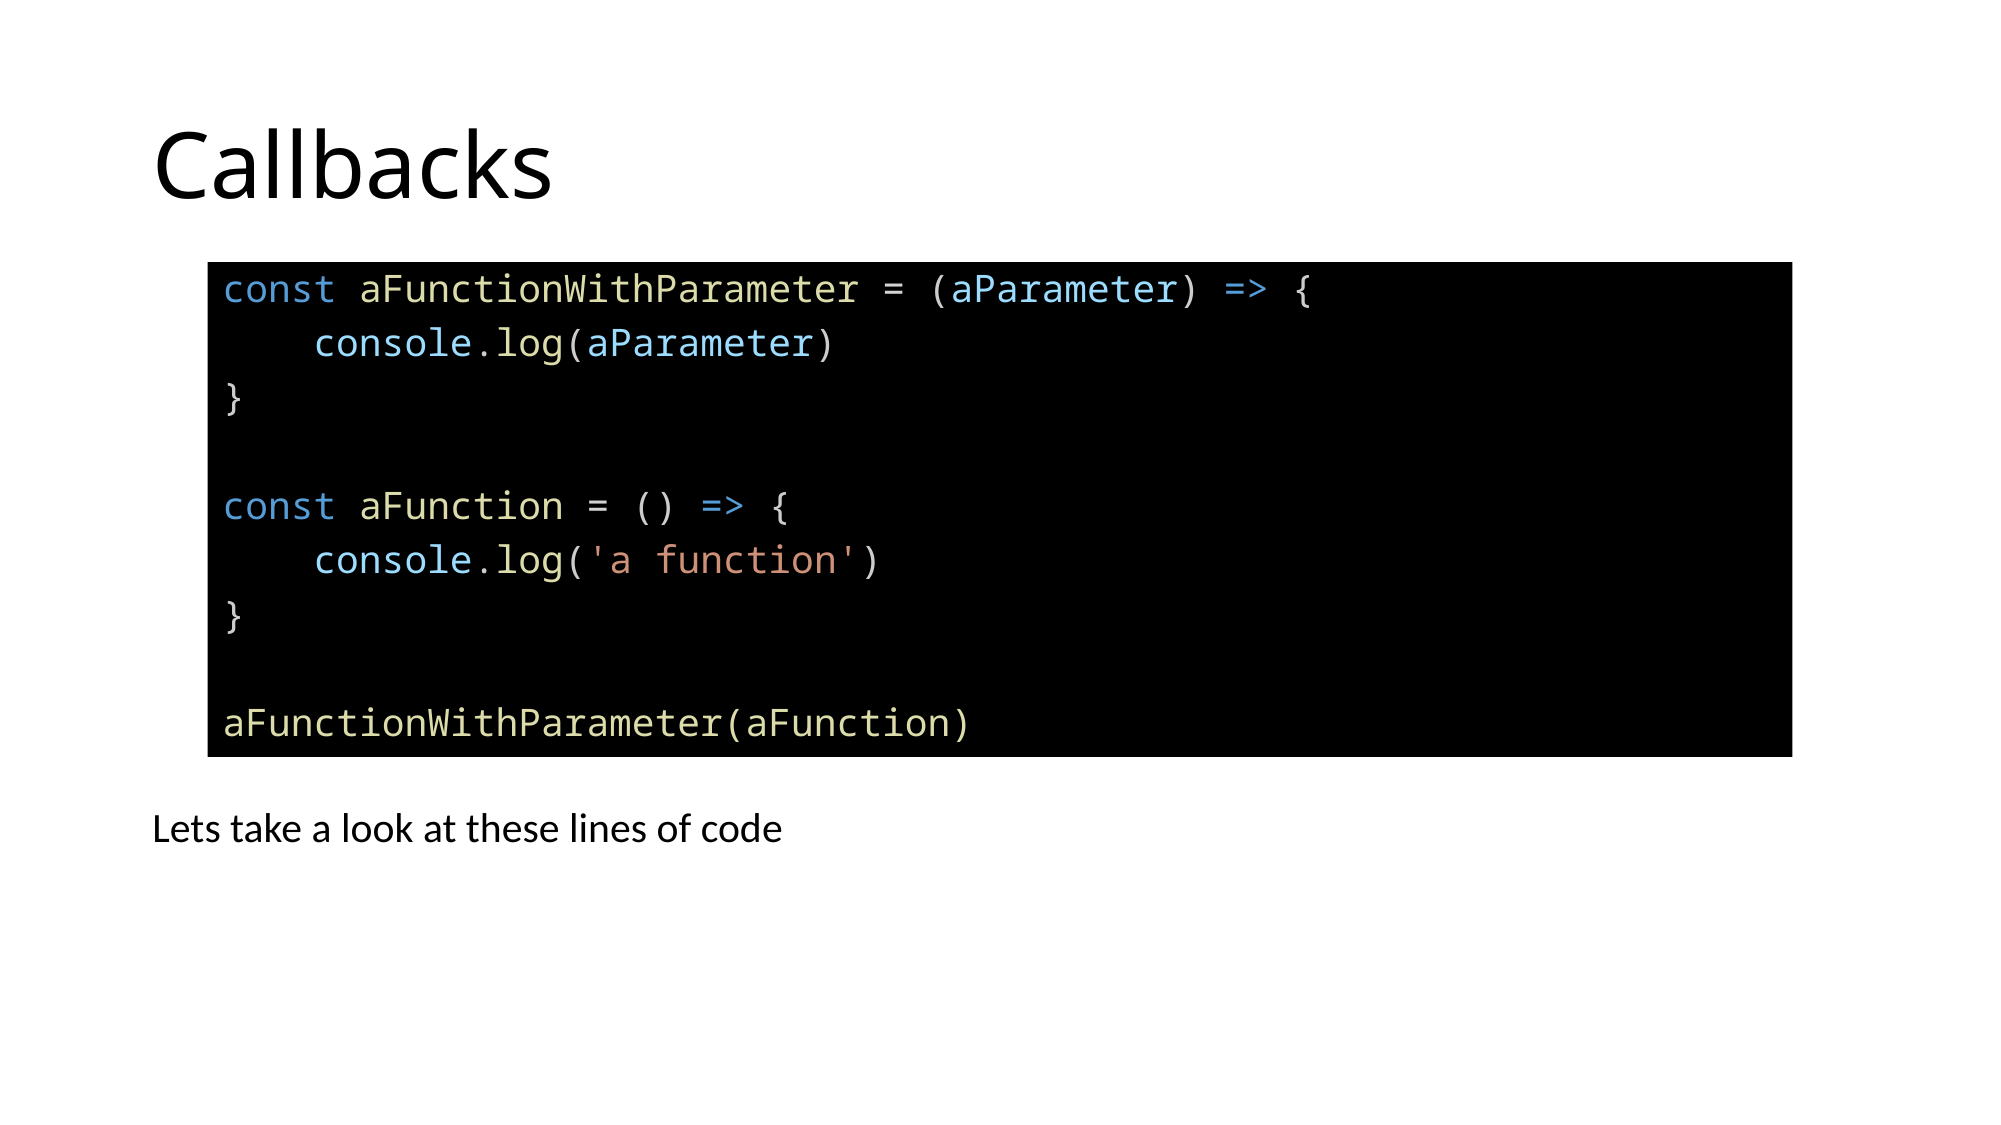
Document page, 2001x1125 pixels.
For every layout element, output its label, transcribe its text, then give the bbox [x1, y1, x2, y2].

text_box Lets take a look at these lines of code [137, 798, 1861, 1012]
title Callbacks [137, 59, 1863, 278]
list const aFunctionWithParameter = (aParameter) => { console.log(aParameter) } const aFunction = () => { console.log('a function') } aFunctionWithParameter(aFunction) [207, 262, 1793, 757]
